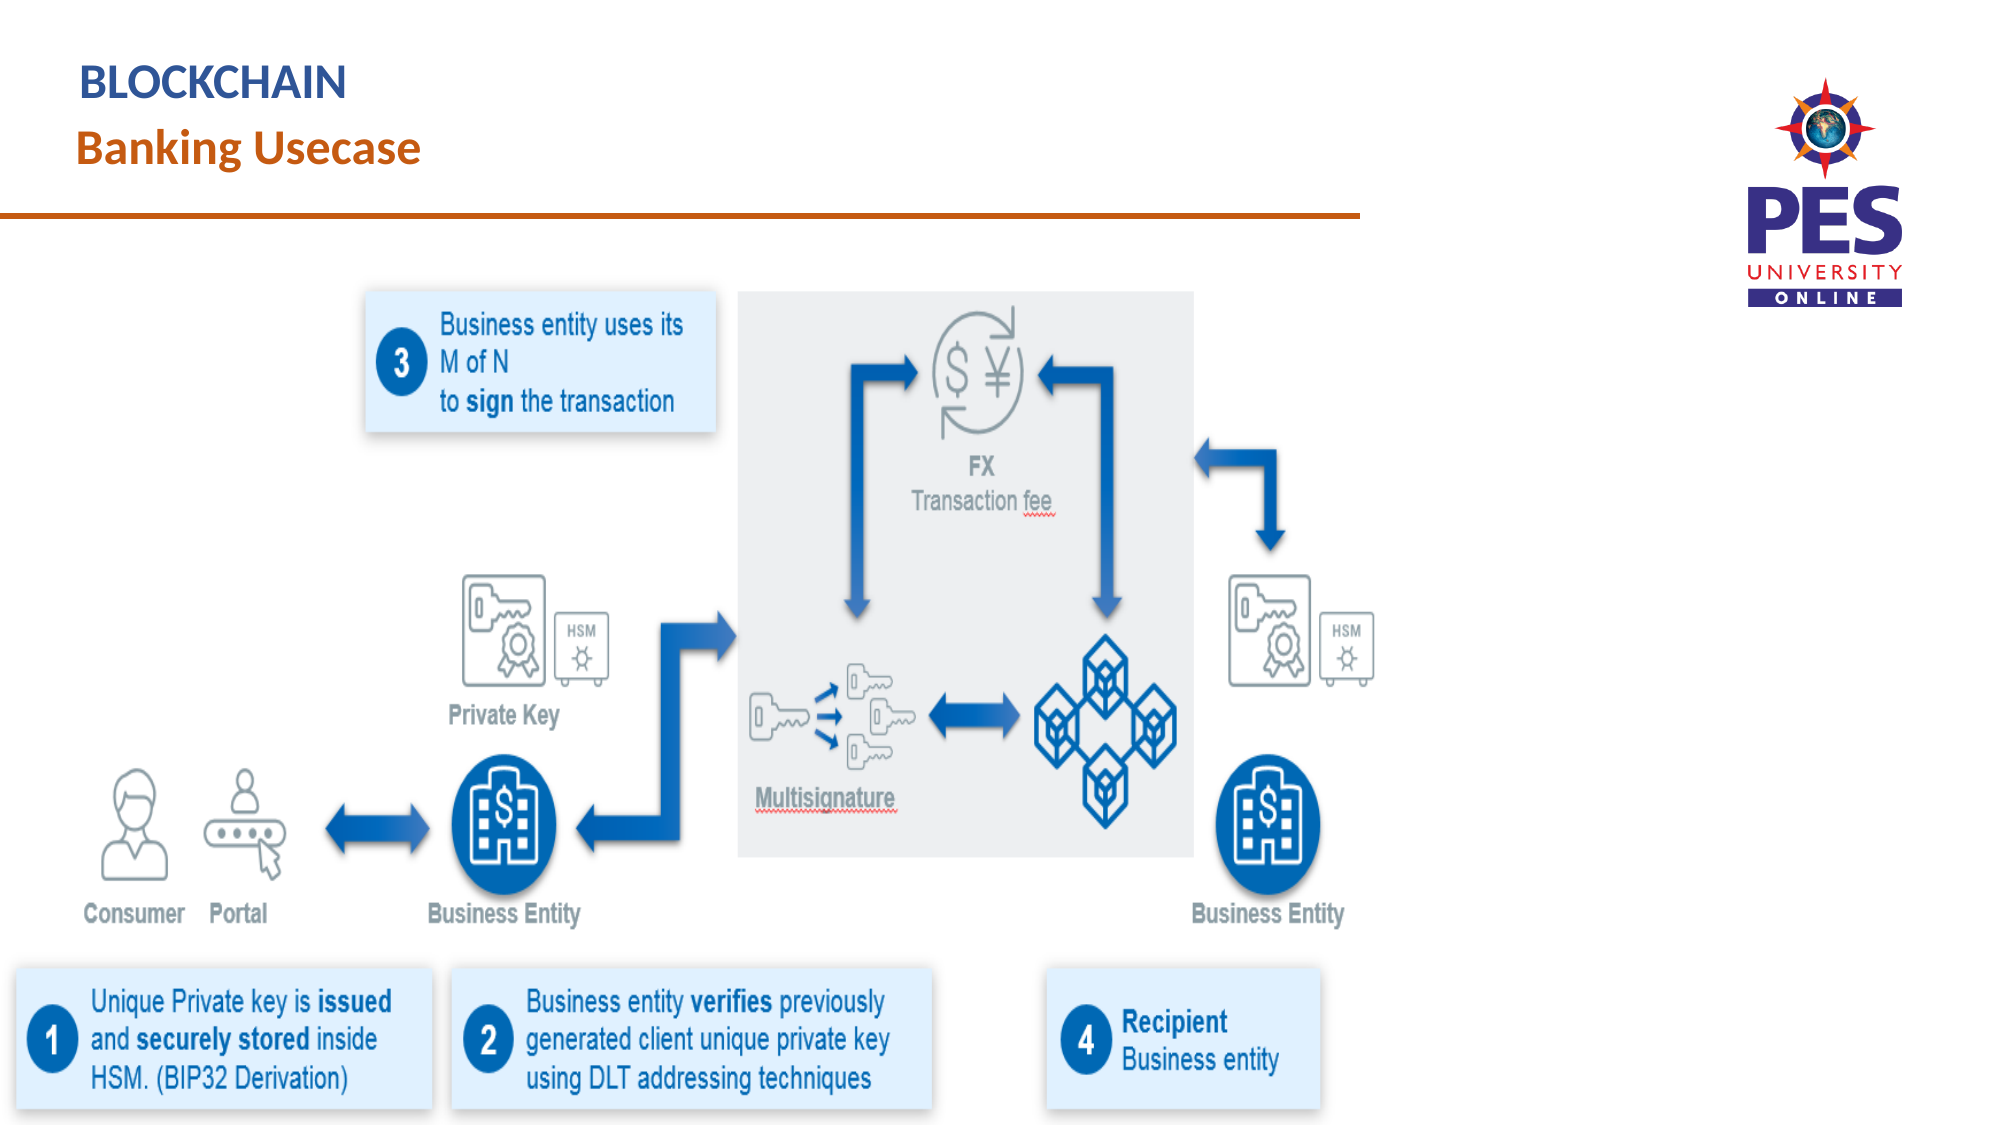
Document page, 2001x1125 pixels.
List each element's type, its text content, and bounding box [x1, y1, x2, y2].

picture [1748, 76, 1902, 307]
picture [0, 240, 1395, 1125]
text_box BLOCKCHAIN [64, 41, 1295, 117]
text_box Banking Usecase [60, 106, 1374, 182]
